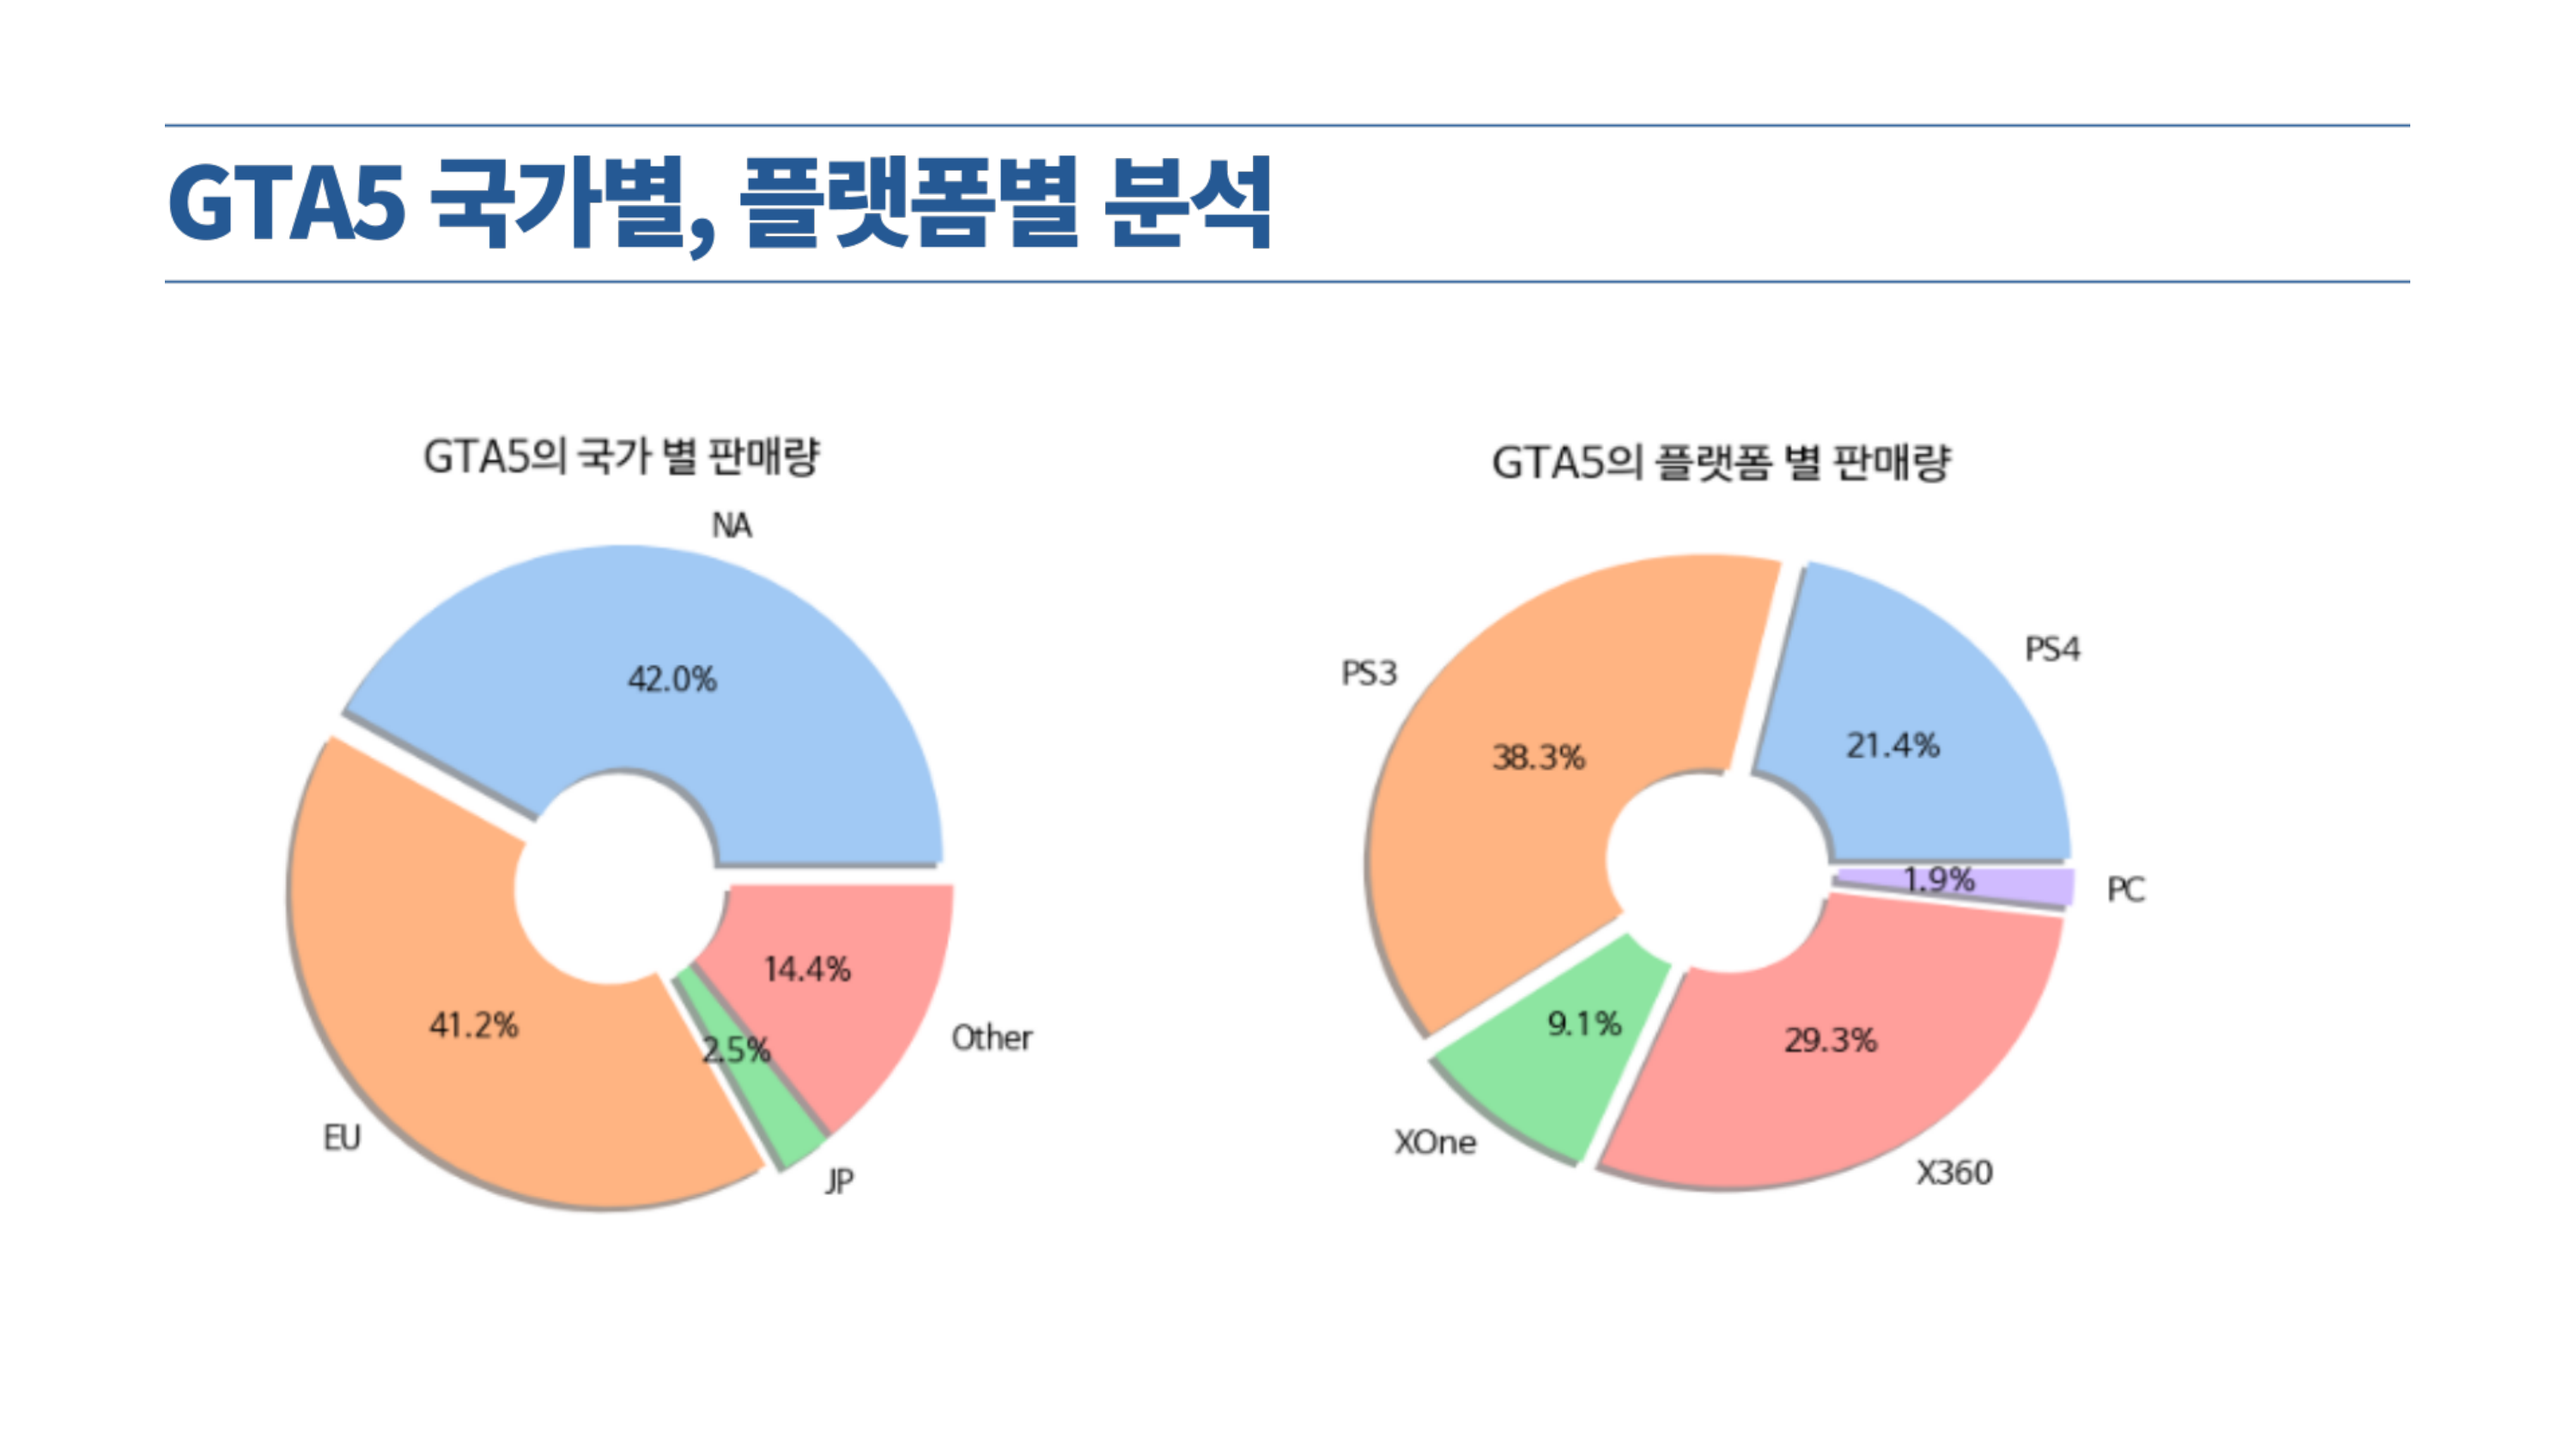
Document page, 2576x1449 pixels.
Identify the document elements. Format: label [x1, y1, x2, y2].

picture [150, 114, 1316, 310]
text_box [239, 429, 1054, 1300]
text_box [165, 121, 2410, 130]
text_box [1287, 429, 2176, 1250]
text_box [165, 277, 2410, 287]
